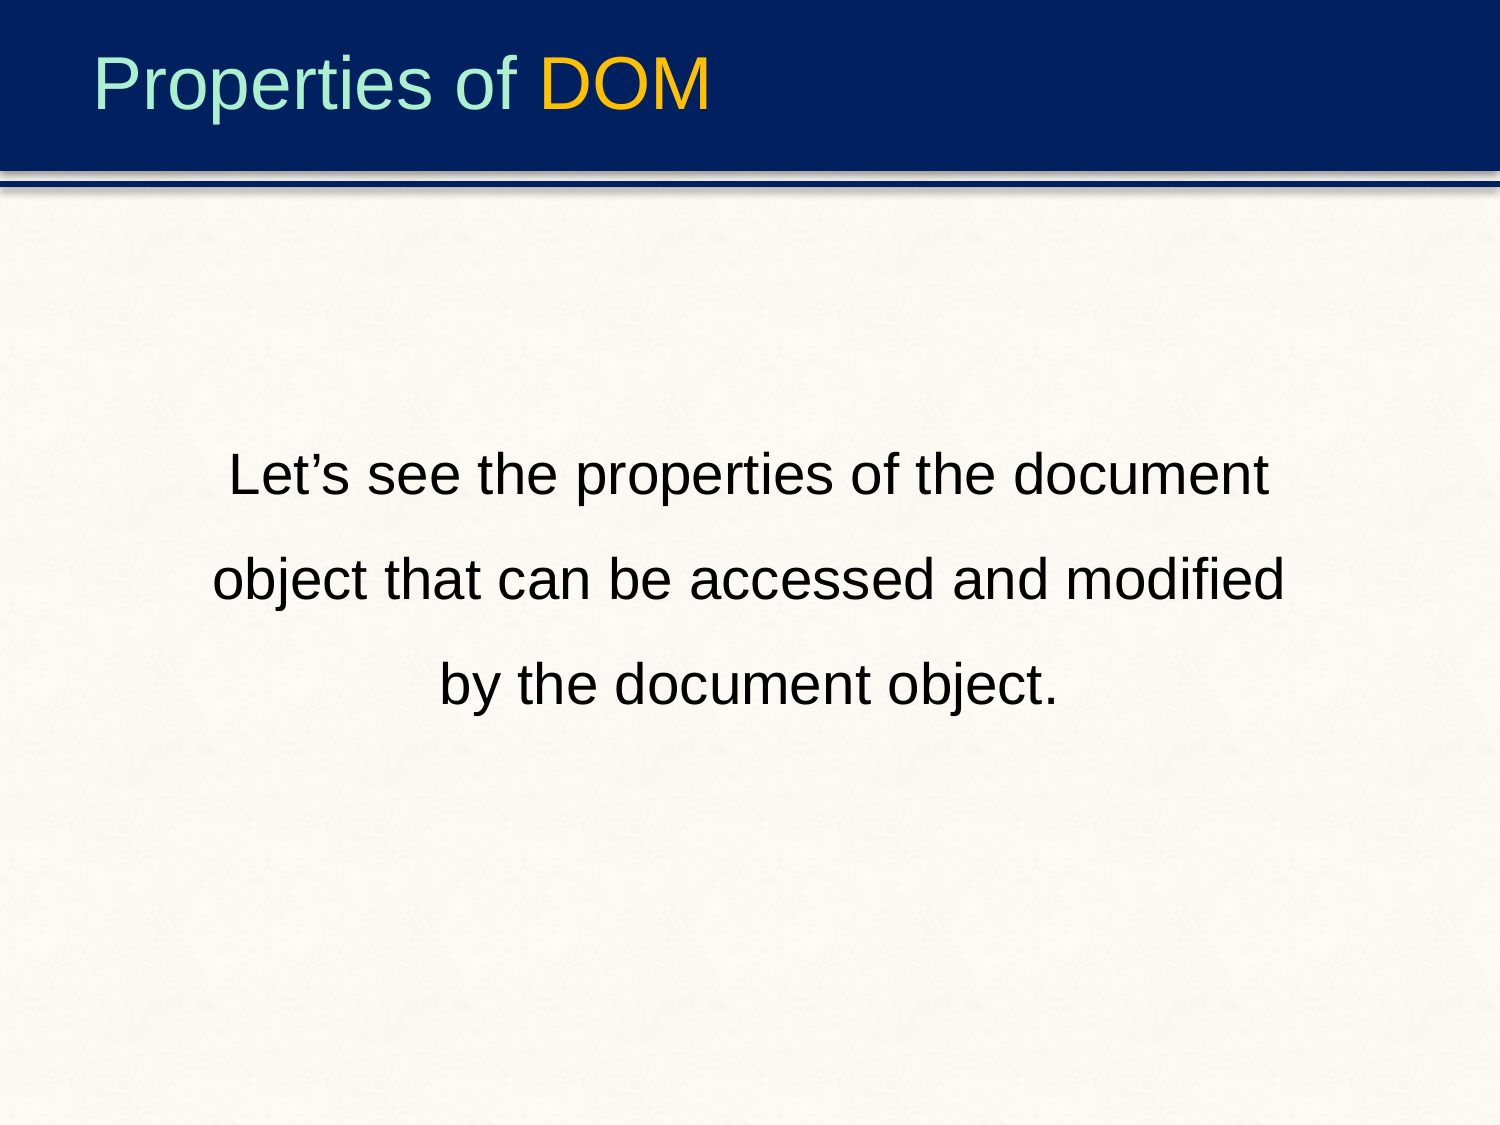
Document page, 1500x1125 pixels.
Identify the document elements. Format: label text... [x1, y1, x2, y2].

list Let’s see the properties of the document object that can be accessed and modified by the document object. [161, 394, 1339, 731]
title Properties of DOM [77, 0, 1500, 171]
